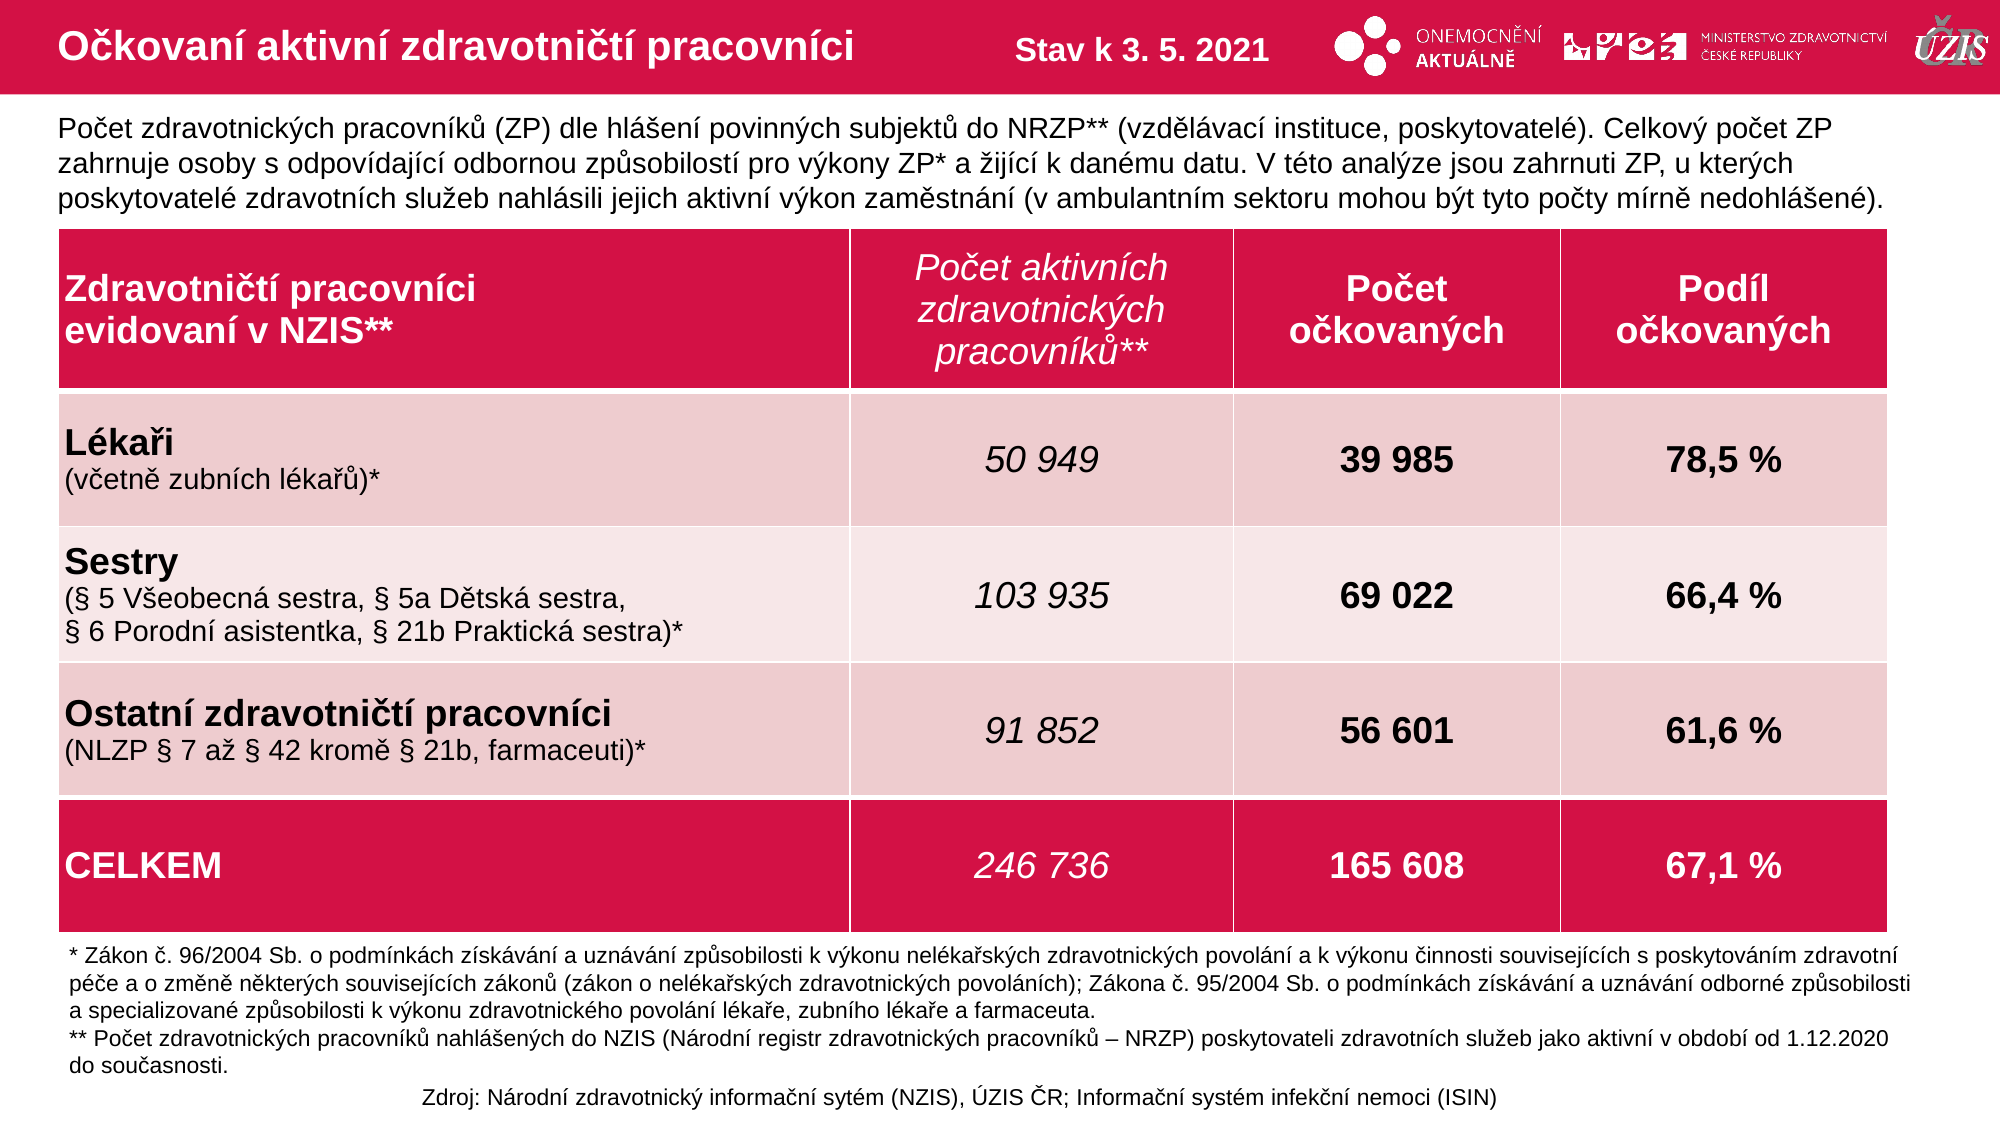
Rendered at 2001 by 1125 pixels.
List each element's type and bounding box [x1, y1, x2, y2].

table_cell [1561, 663, 1887, 795]
table_cell [1561, 394, 1887, 526]
table_header [1561, 229, 1887, 388]
table_cell [59, 527, 849, 661]
table_cell [851, 800, 1233, 932]
table_cell [851, 527, 1233, 661]
table_cell [1561, 800, 1887, 932]
table_cell [851, 394, 1233, 526]
table_cell [851, 663, 1233, 795]
table_header [59, 229, 849, 388]
table_cell [1234, 394, 1560, 526]
title [42, 0, 1262, 95]
table_cell [59, 800, 849, 932]
table_cell [59, 663, 849, 795]
text_box [999, 20, 1330, 76]
table_cell [1234, 800, 1560, 932]
picture [1563, 31, 1888, 60]
table_cell [1234, 663, 1560, 795]
text_box [42, 101, 1940, 222]
text_box [54, 933, 1934, 1118]
picture [1334, 16, 1542, 76]
picture [1915, 15, 1989, 66]
table_cell [1561, 527, 1887, 661]
table_cell [1234, 527, 1560, 661]
table_header [1234, 229, 1560, 388]
table_header [851, 229, 1233, 388]
table_cell [59, 394, 849, 526]
